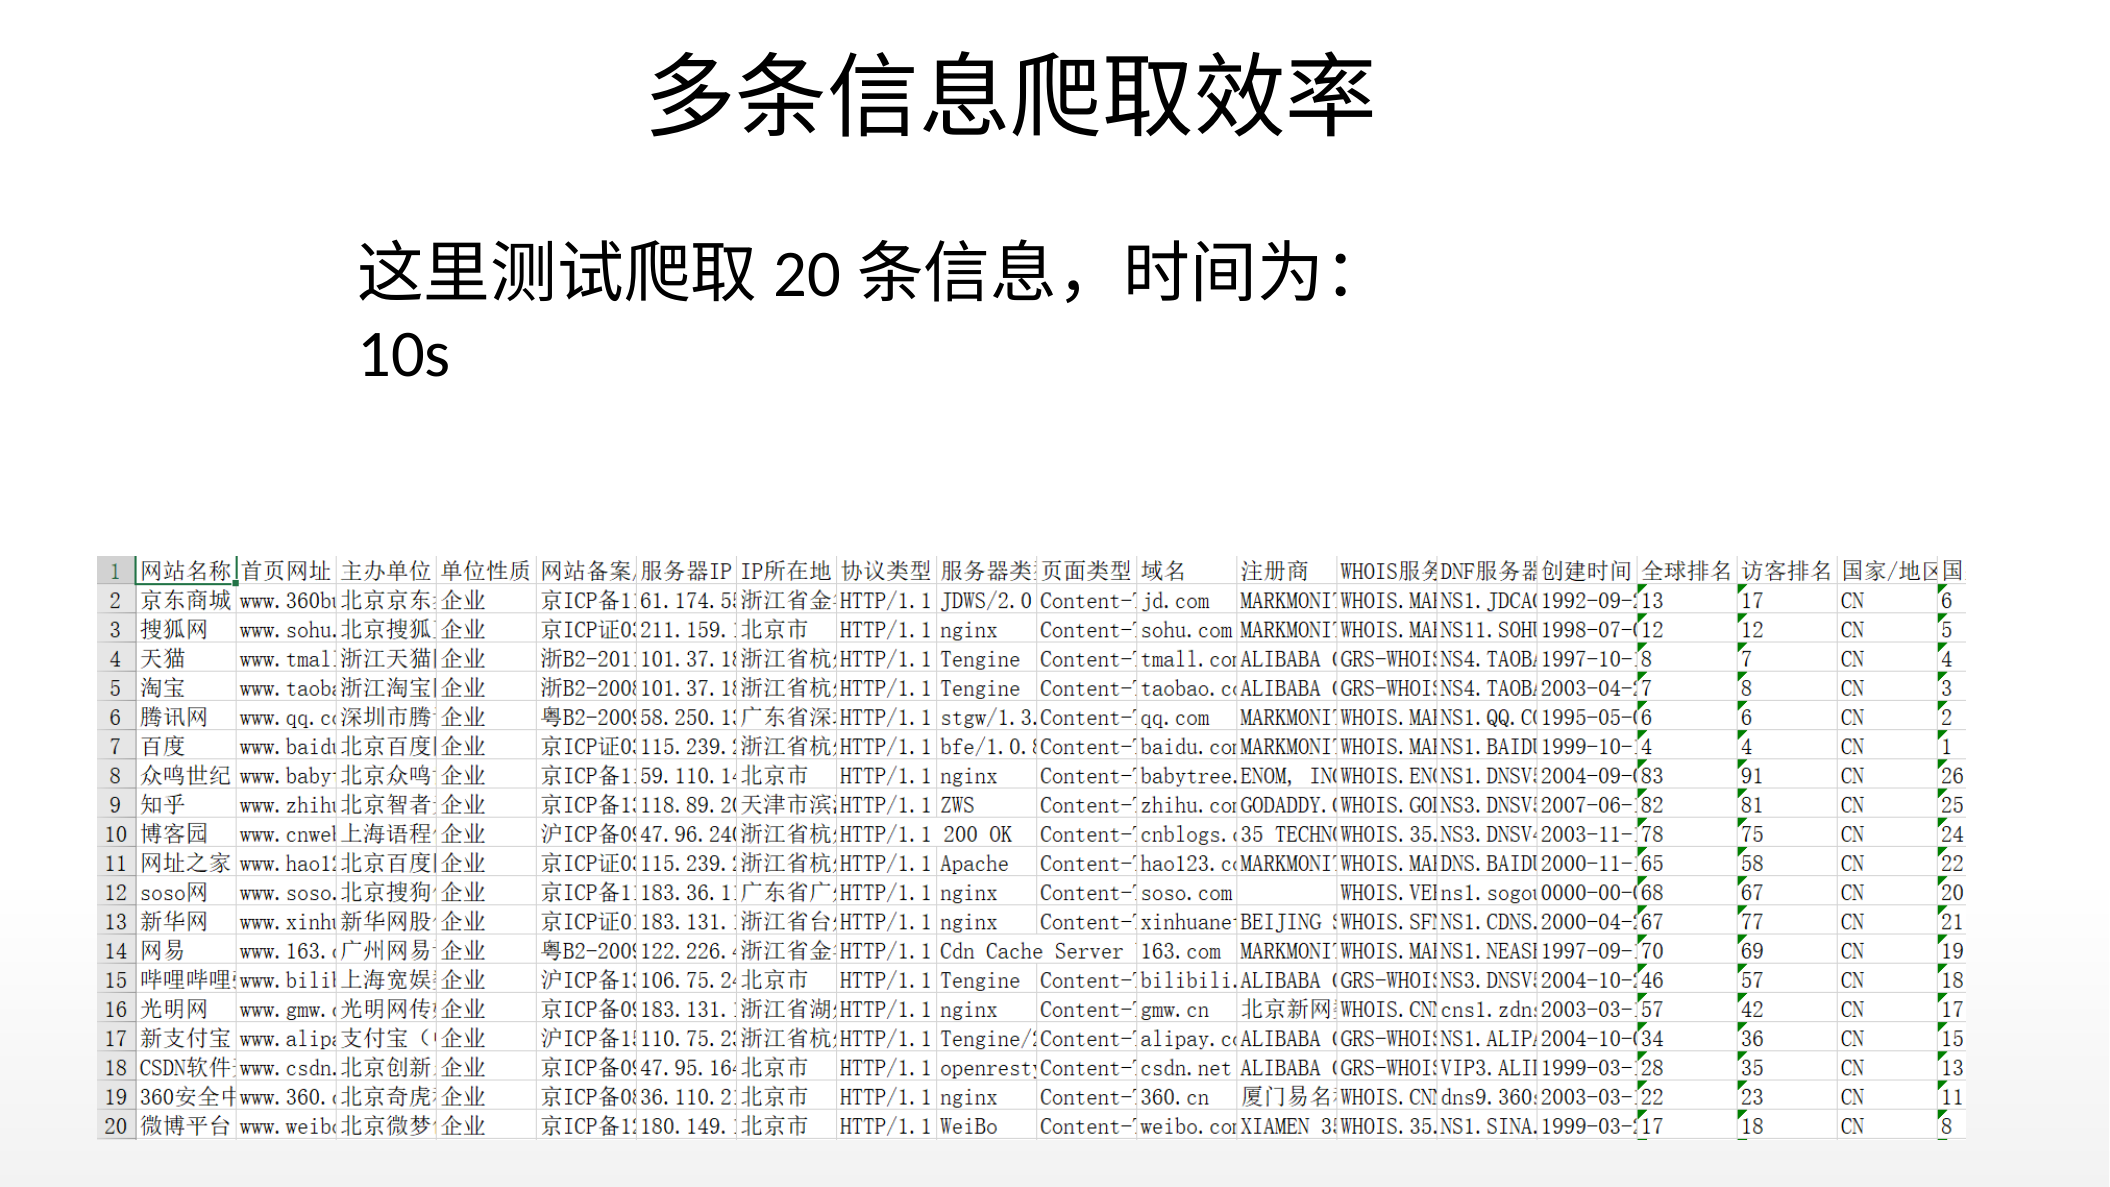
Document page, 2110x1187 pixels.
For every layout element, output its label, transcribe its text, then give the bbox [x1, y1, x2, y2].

text_box 多条信息爬取效率 [629, 43, 1398, 165]
text_box 这里测试爬取20条信息，时间为：10s [342, 221, 1512, 397]
picture [97, 556, 1966, 1140]
